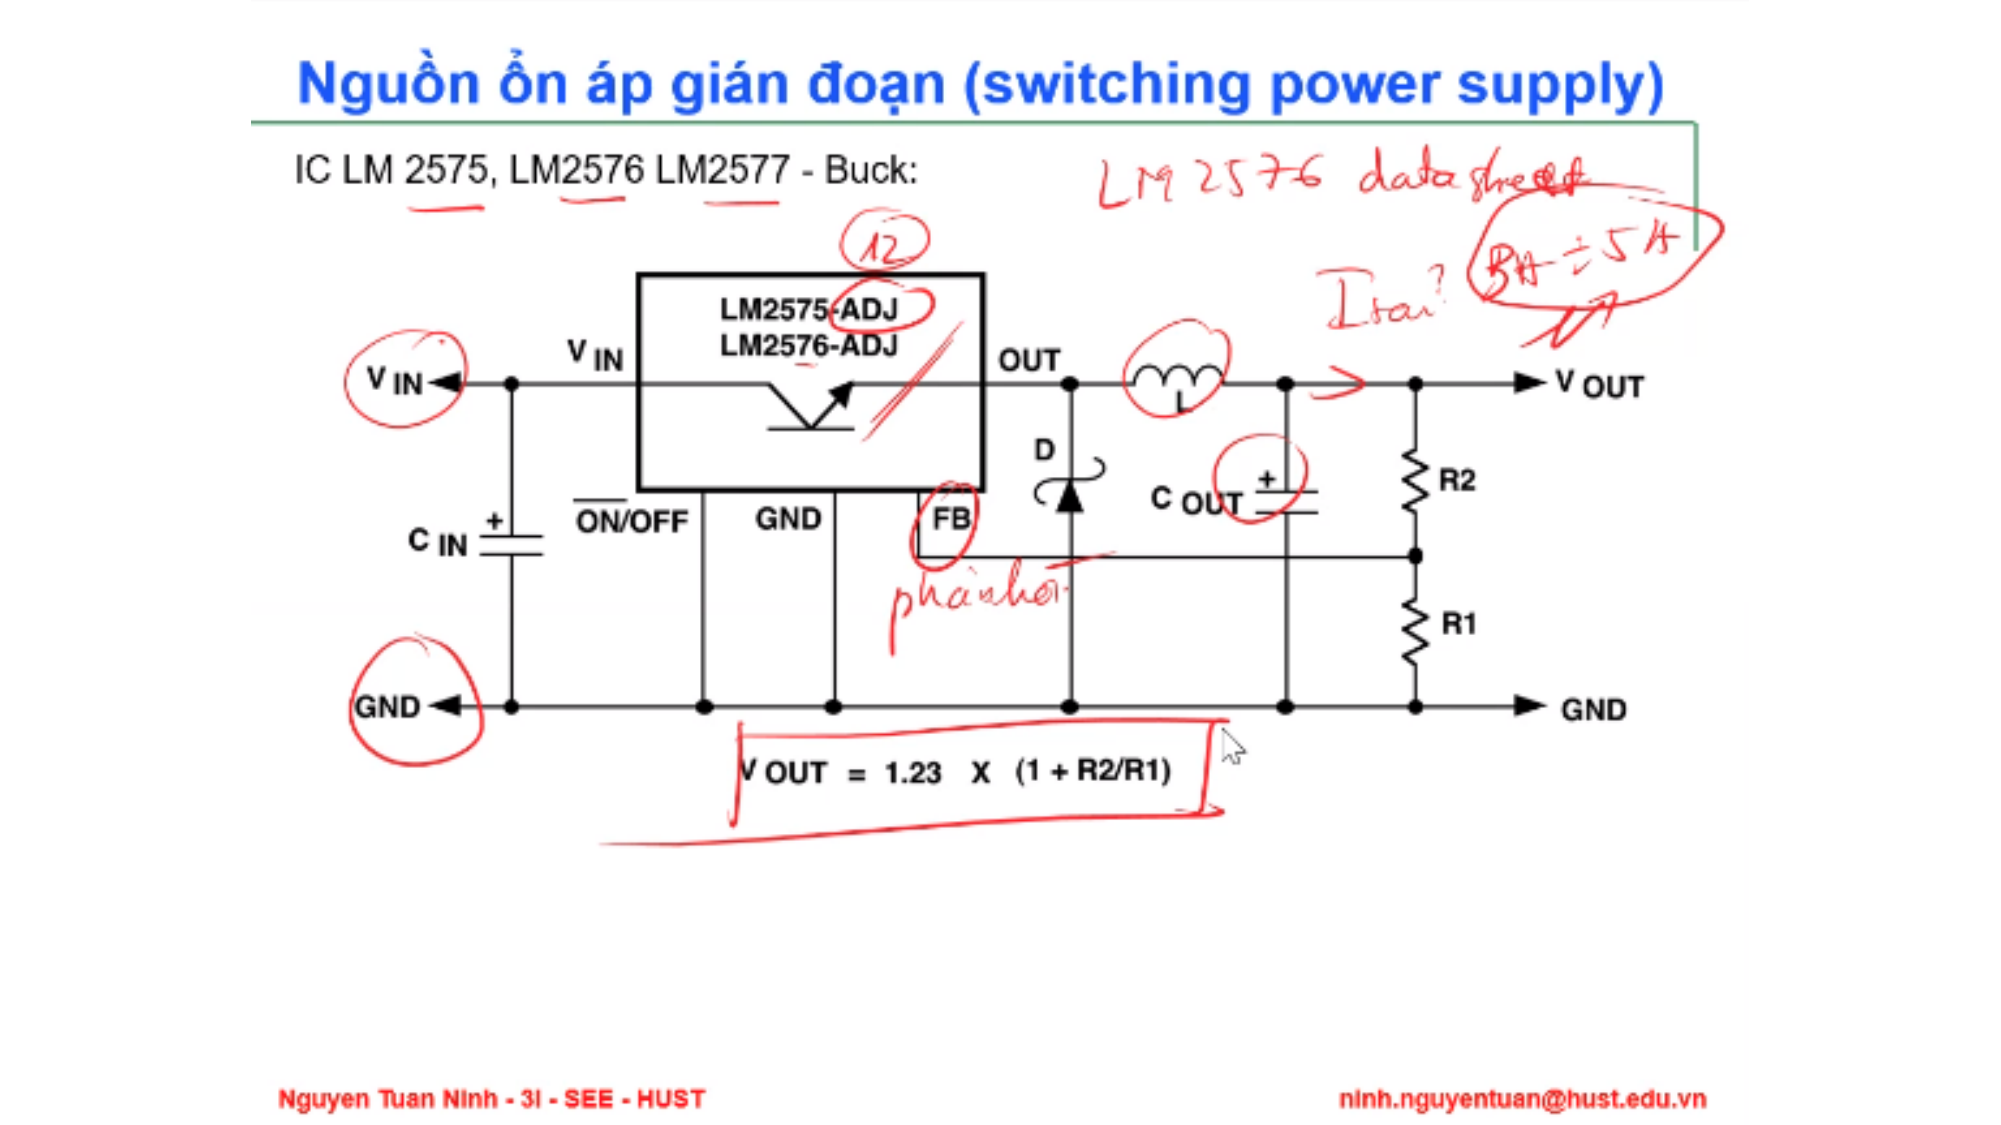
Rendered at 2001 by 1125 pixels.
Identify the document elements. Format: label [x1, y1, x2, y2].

picture [251, 0, 1749, 1125]
